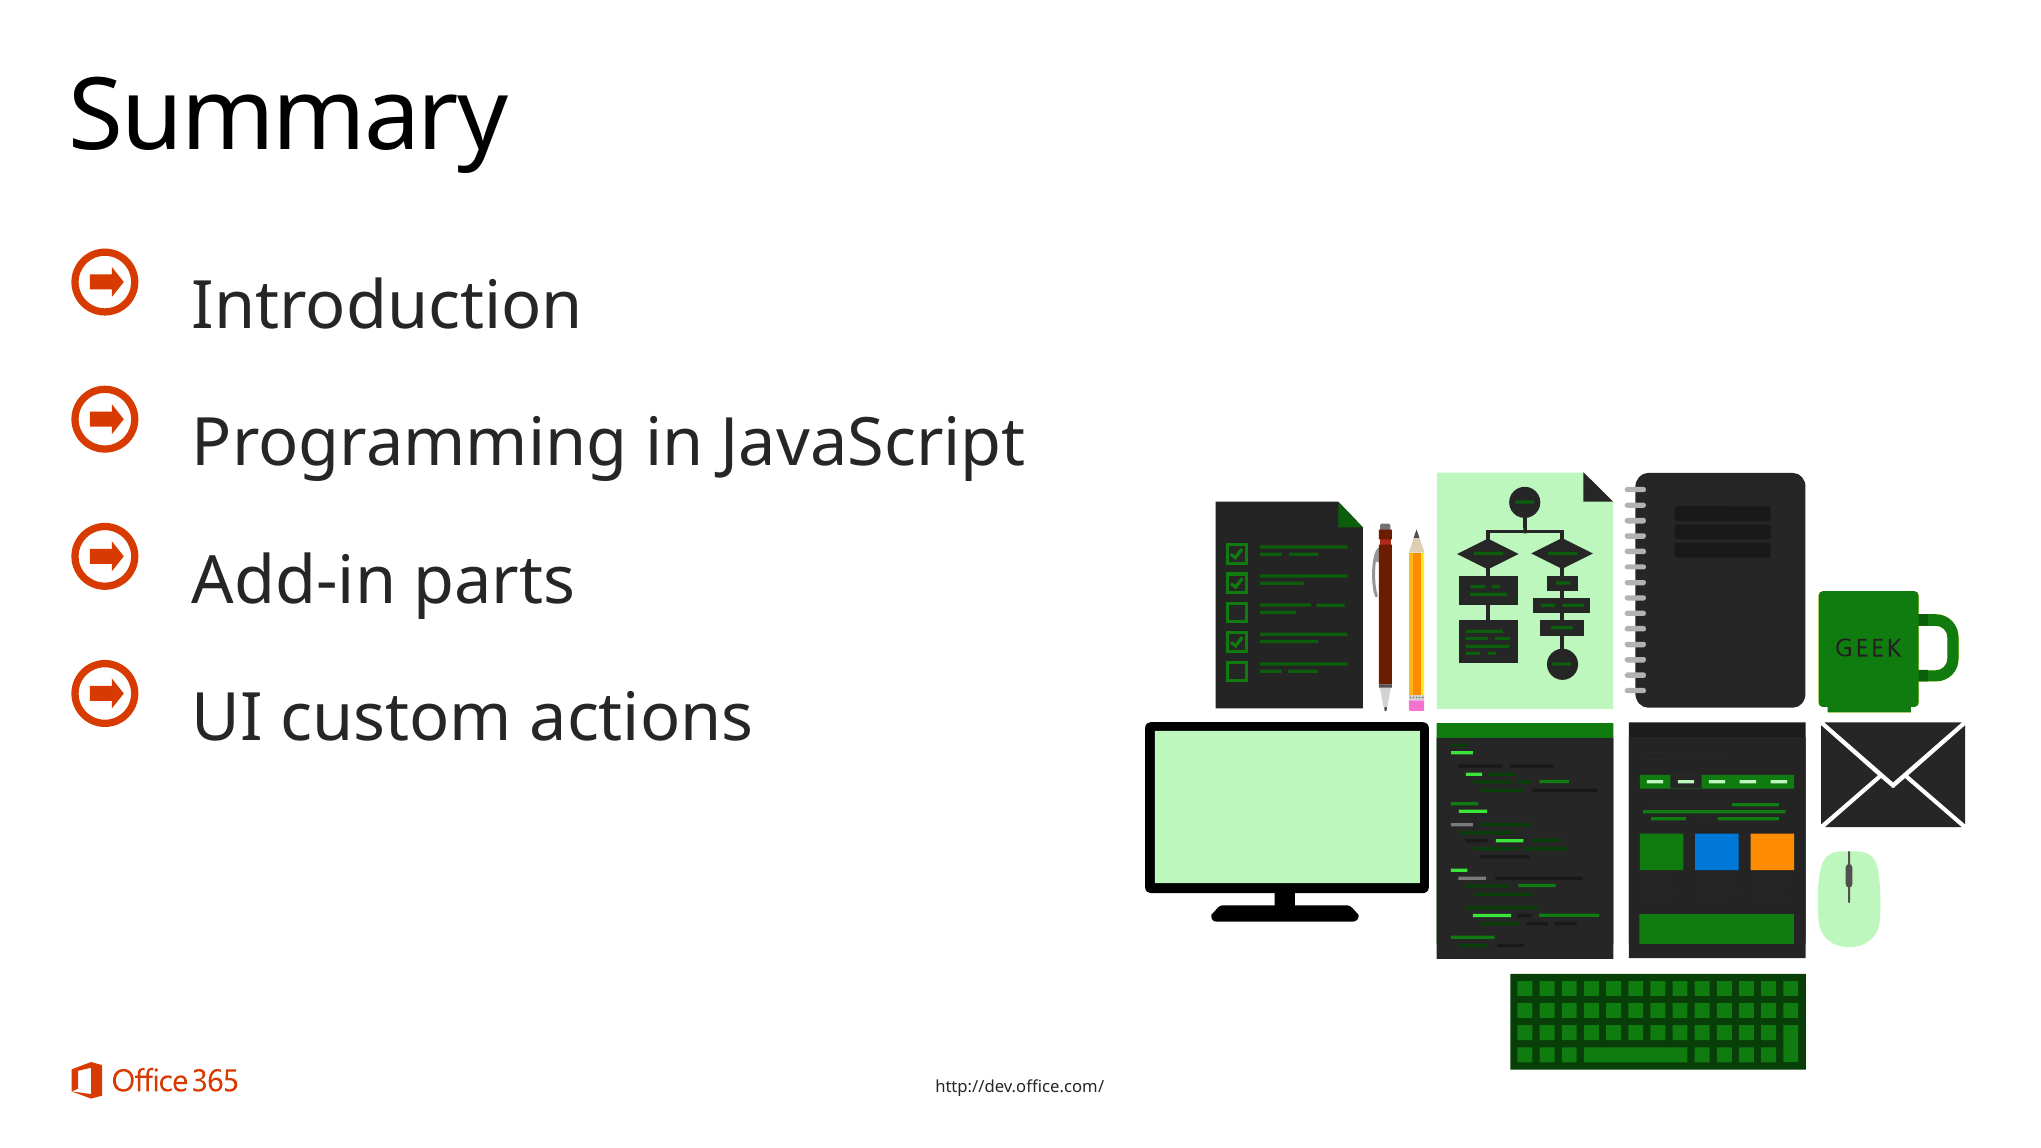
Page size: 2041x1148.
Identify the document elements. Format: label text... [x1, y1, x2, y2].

text_box Programming in JavaScript [191, 373, 1182, 466]
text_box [74, 526, 135, 587]
title Summary [45, 48, 1996, 199]
text_box Add-in parts [191, 510, 1144, 603]
text_box UI custom actions [191, 647, 1144, 740]
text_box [74, 389, 135, 450]
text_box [74, 663, 135, 724]
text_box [1144, 472, 1966, 1070]
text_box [74, 251, 135, 313]
text_box Introduction [191, 235, 1182, 329]
